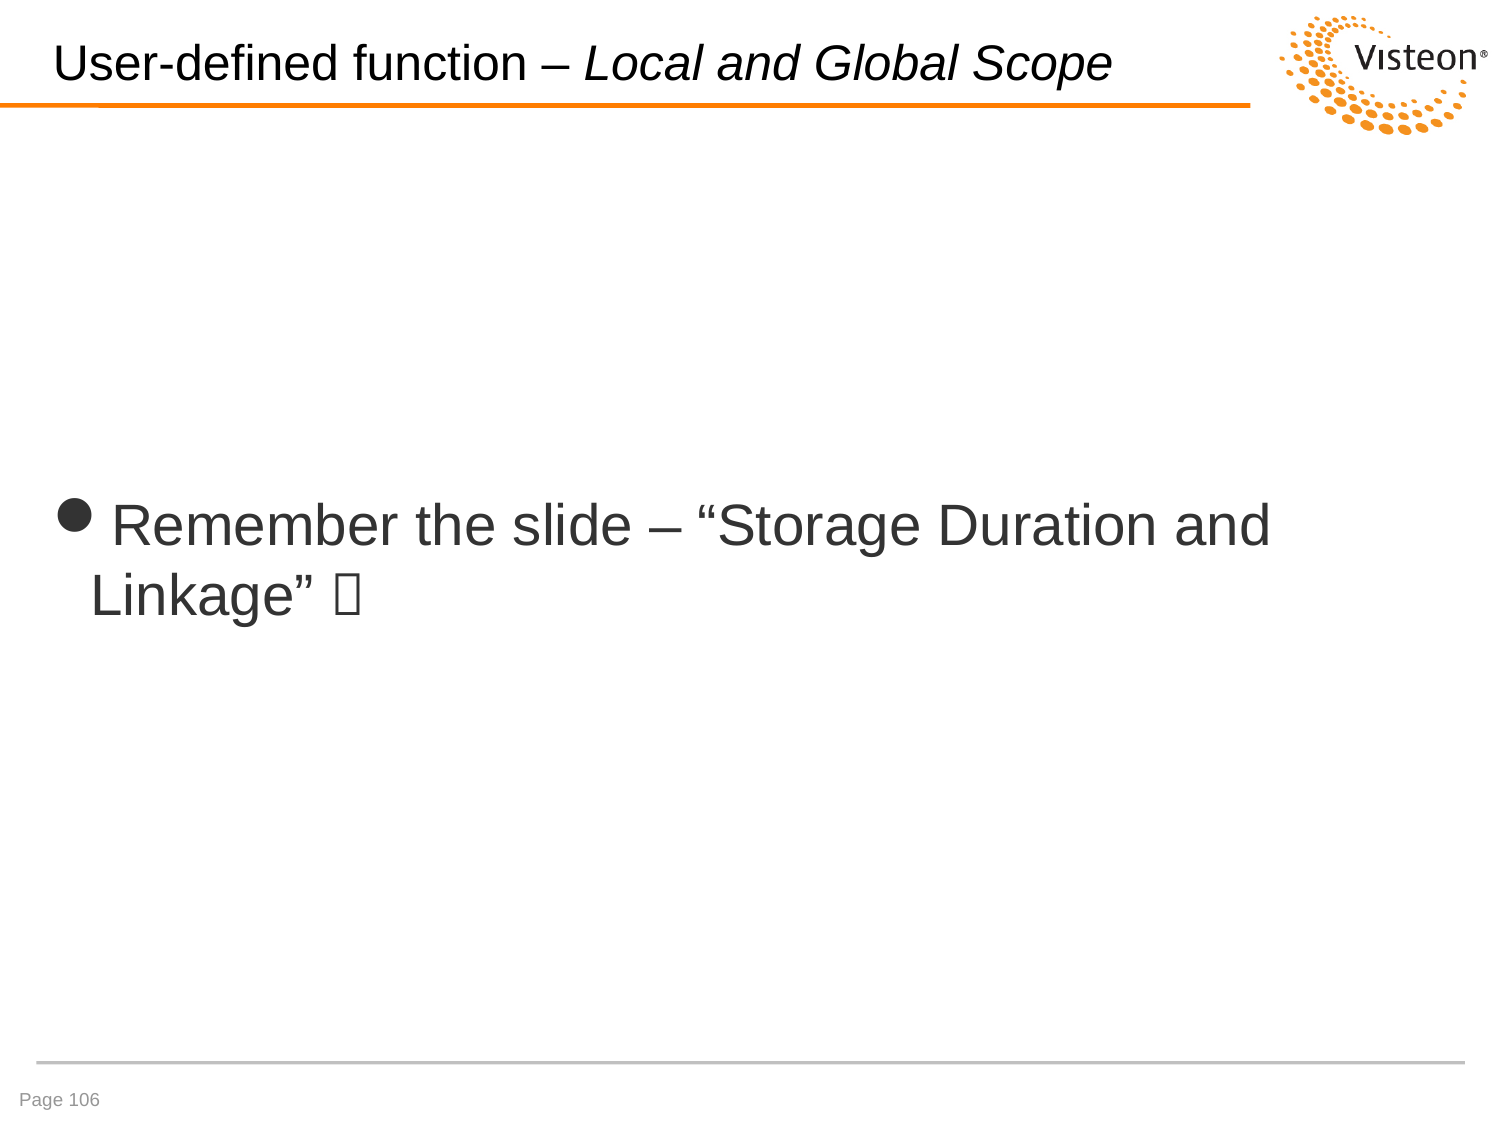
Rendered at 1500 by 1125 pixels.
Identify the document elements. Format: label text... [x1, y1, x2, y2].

picture [1275, 6, 1492, 145]
title User-defined function – Local and Global Scope [52, 20, 1251, 91]
list Remember the slide – “Storage Duration and Linkage”  [52, 487, 1448, 1022]
slide_number Page 106 [4, 1079, 185, 1125]
